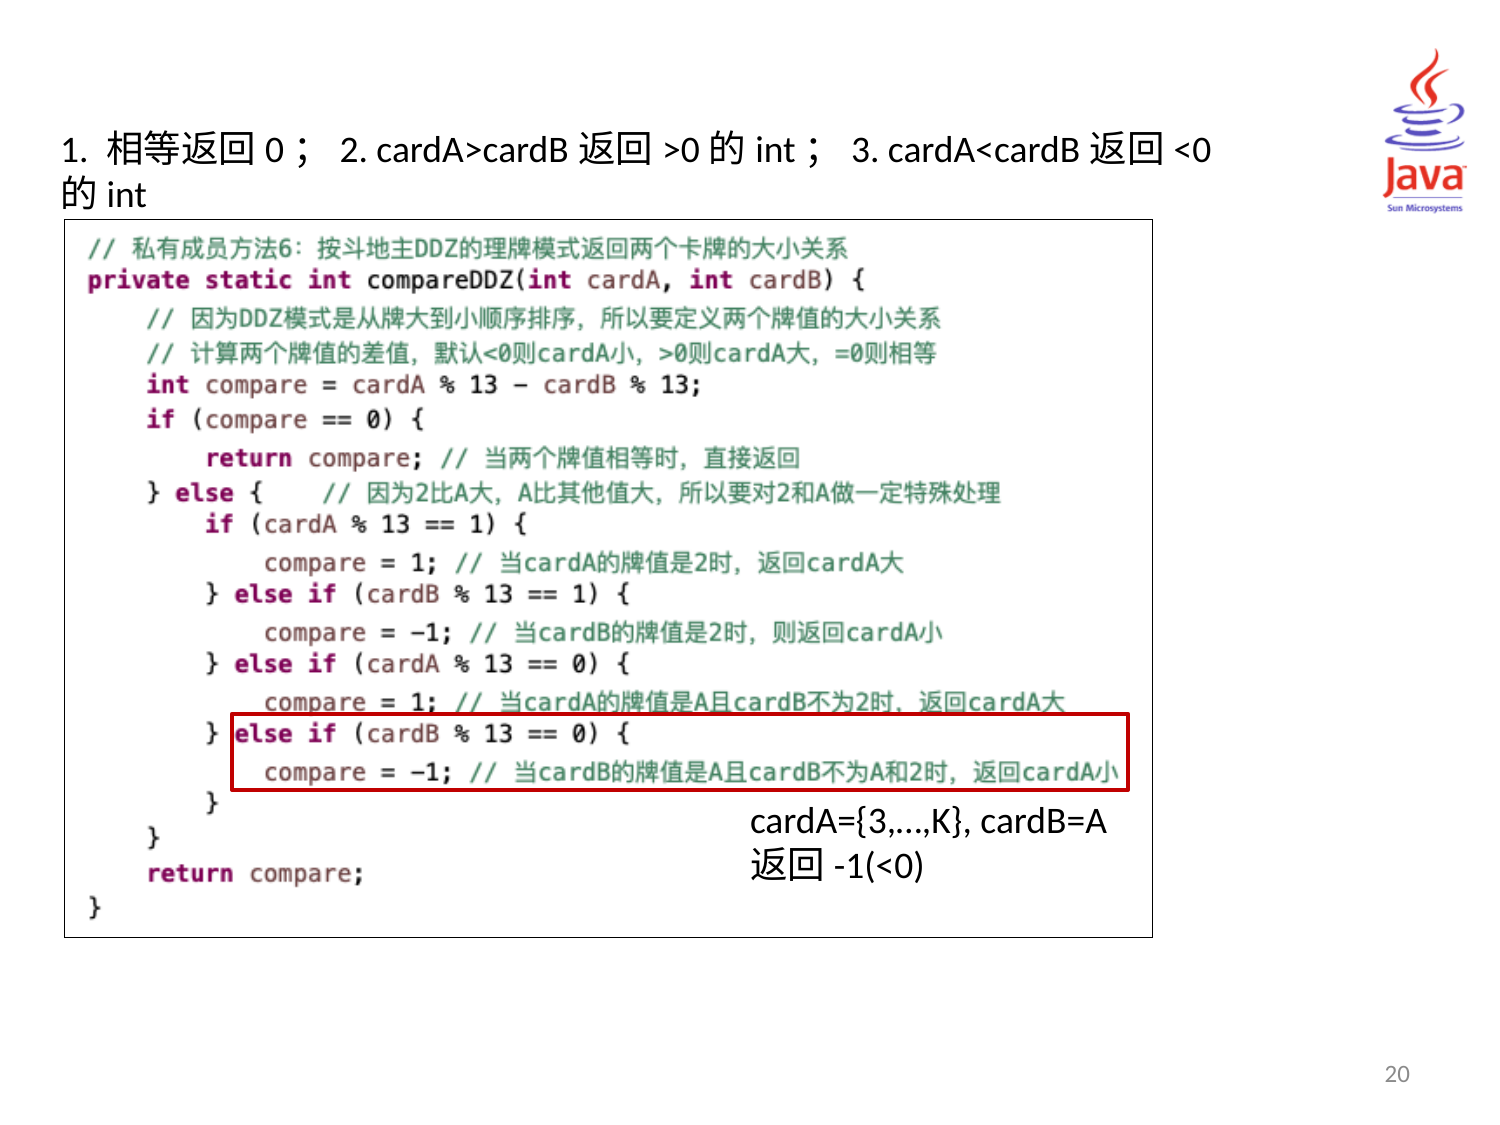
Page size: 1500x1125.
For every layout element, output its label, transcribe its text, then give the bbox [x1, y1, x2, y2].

slide_number 20 [1074, 1042, 1425, 1103]
picture [1376, 44, 1474, 219]
text_box cardA={3,…,K}, cardB=A 返回-1(<0) [1158, 789, 1166, 894]
text_box 1. 相等返回0；2. cardA>cardB返回>0的int；3. cardA<cardB返回<0的int [45, 117, 1251, 222]
picture [64, 219, 1154, 938]
